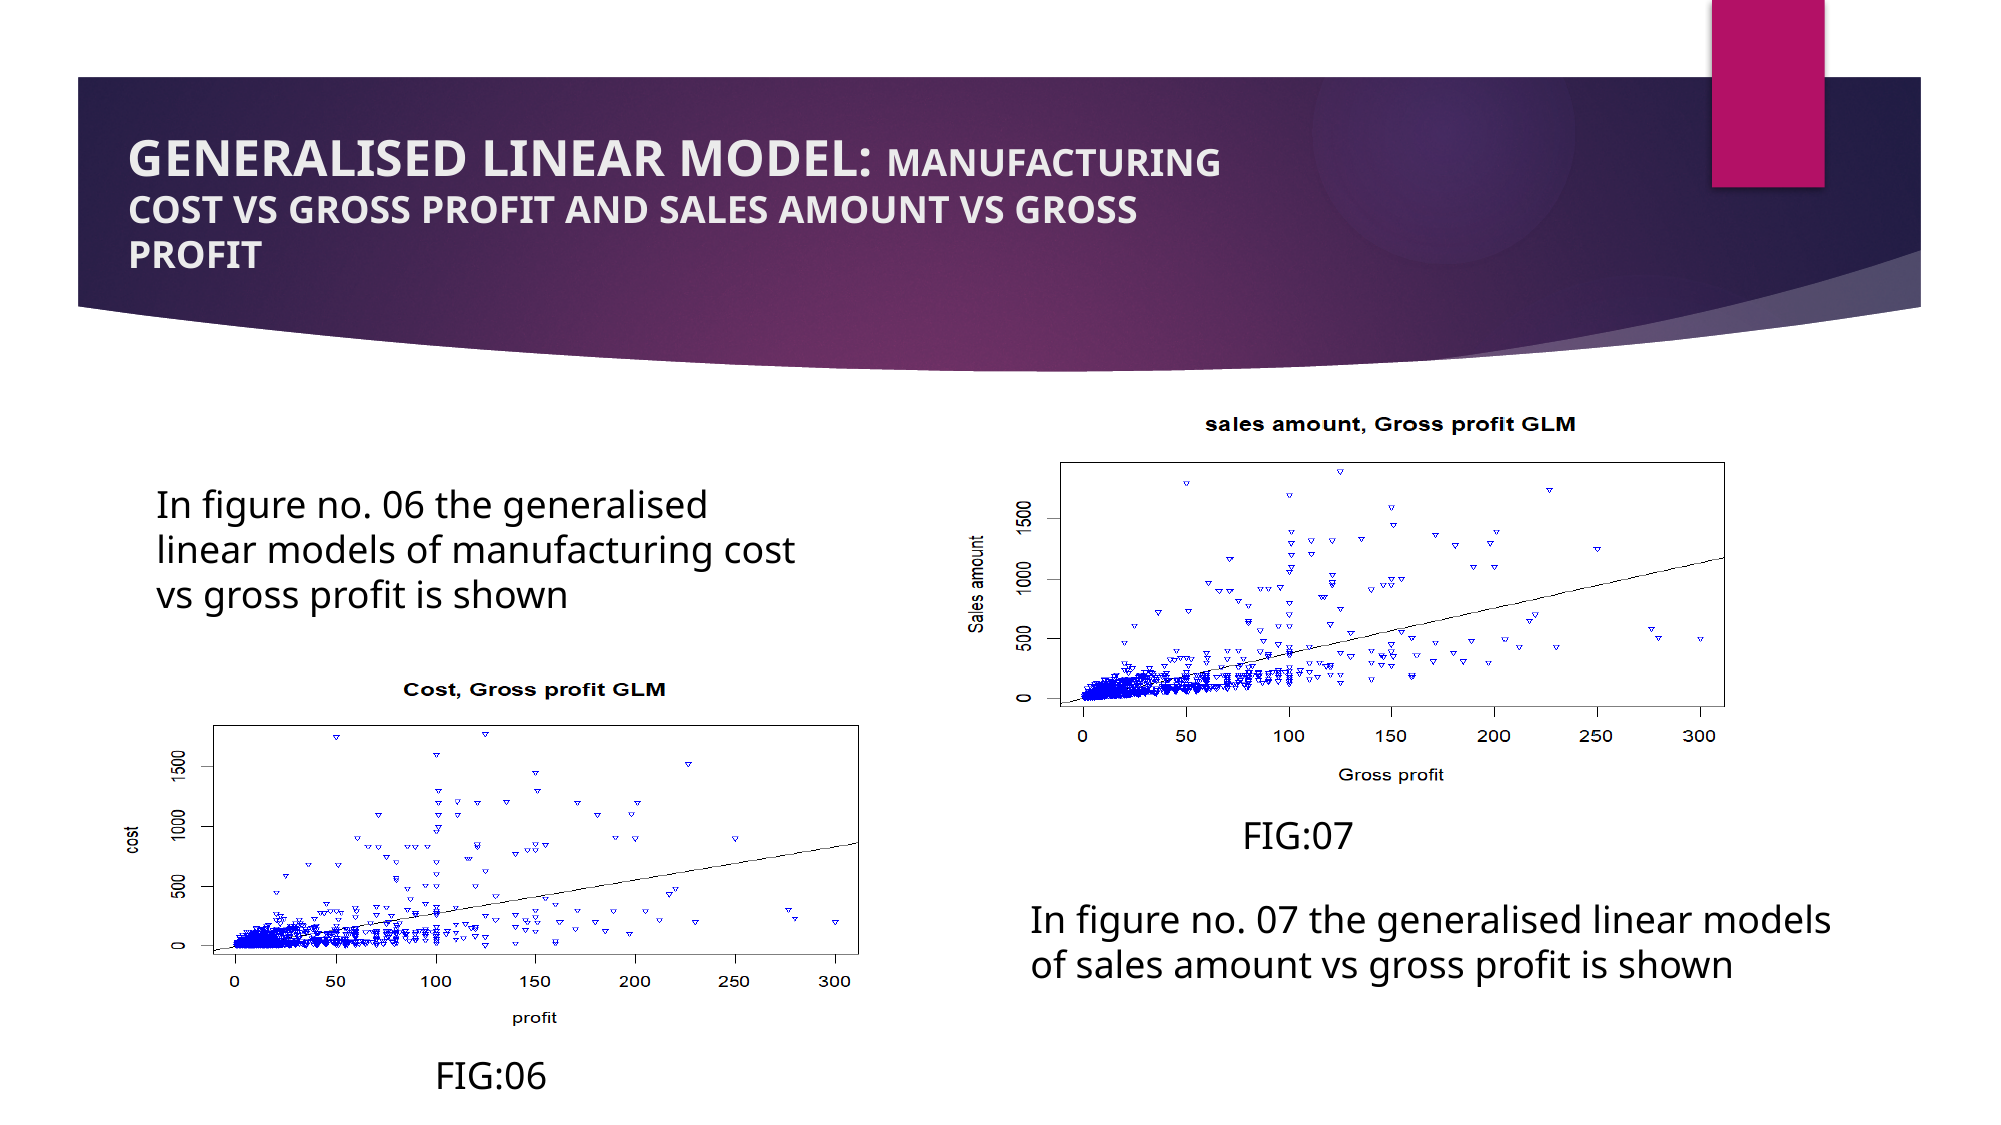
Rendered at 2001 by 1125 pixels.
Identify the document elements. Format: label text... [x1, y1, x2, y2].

picture [961, 383, 1776, 805]
text_box In figure no. 07 the generalised linear models of sales amount vs gross profit is shown [1015, 888, 1884, 994]
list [115, 651, 909, 1046]
text_box FIG:07 [1227, 814, 1510, 865]
text_box In figure no. 06 the generalised linear models of manufacturing cost vs gross profit is shown [141, 473, 813, 624]
text_box FIG:06 [420, 1054, 604, 1105]
title GENERALISED LINEAR MODEL: MANUFACTURING COST VS GROSS PROFIT AND SALES AMOUNT VS GROSS PROFIT [112, 79, 1296, 324]
